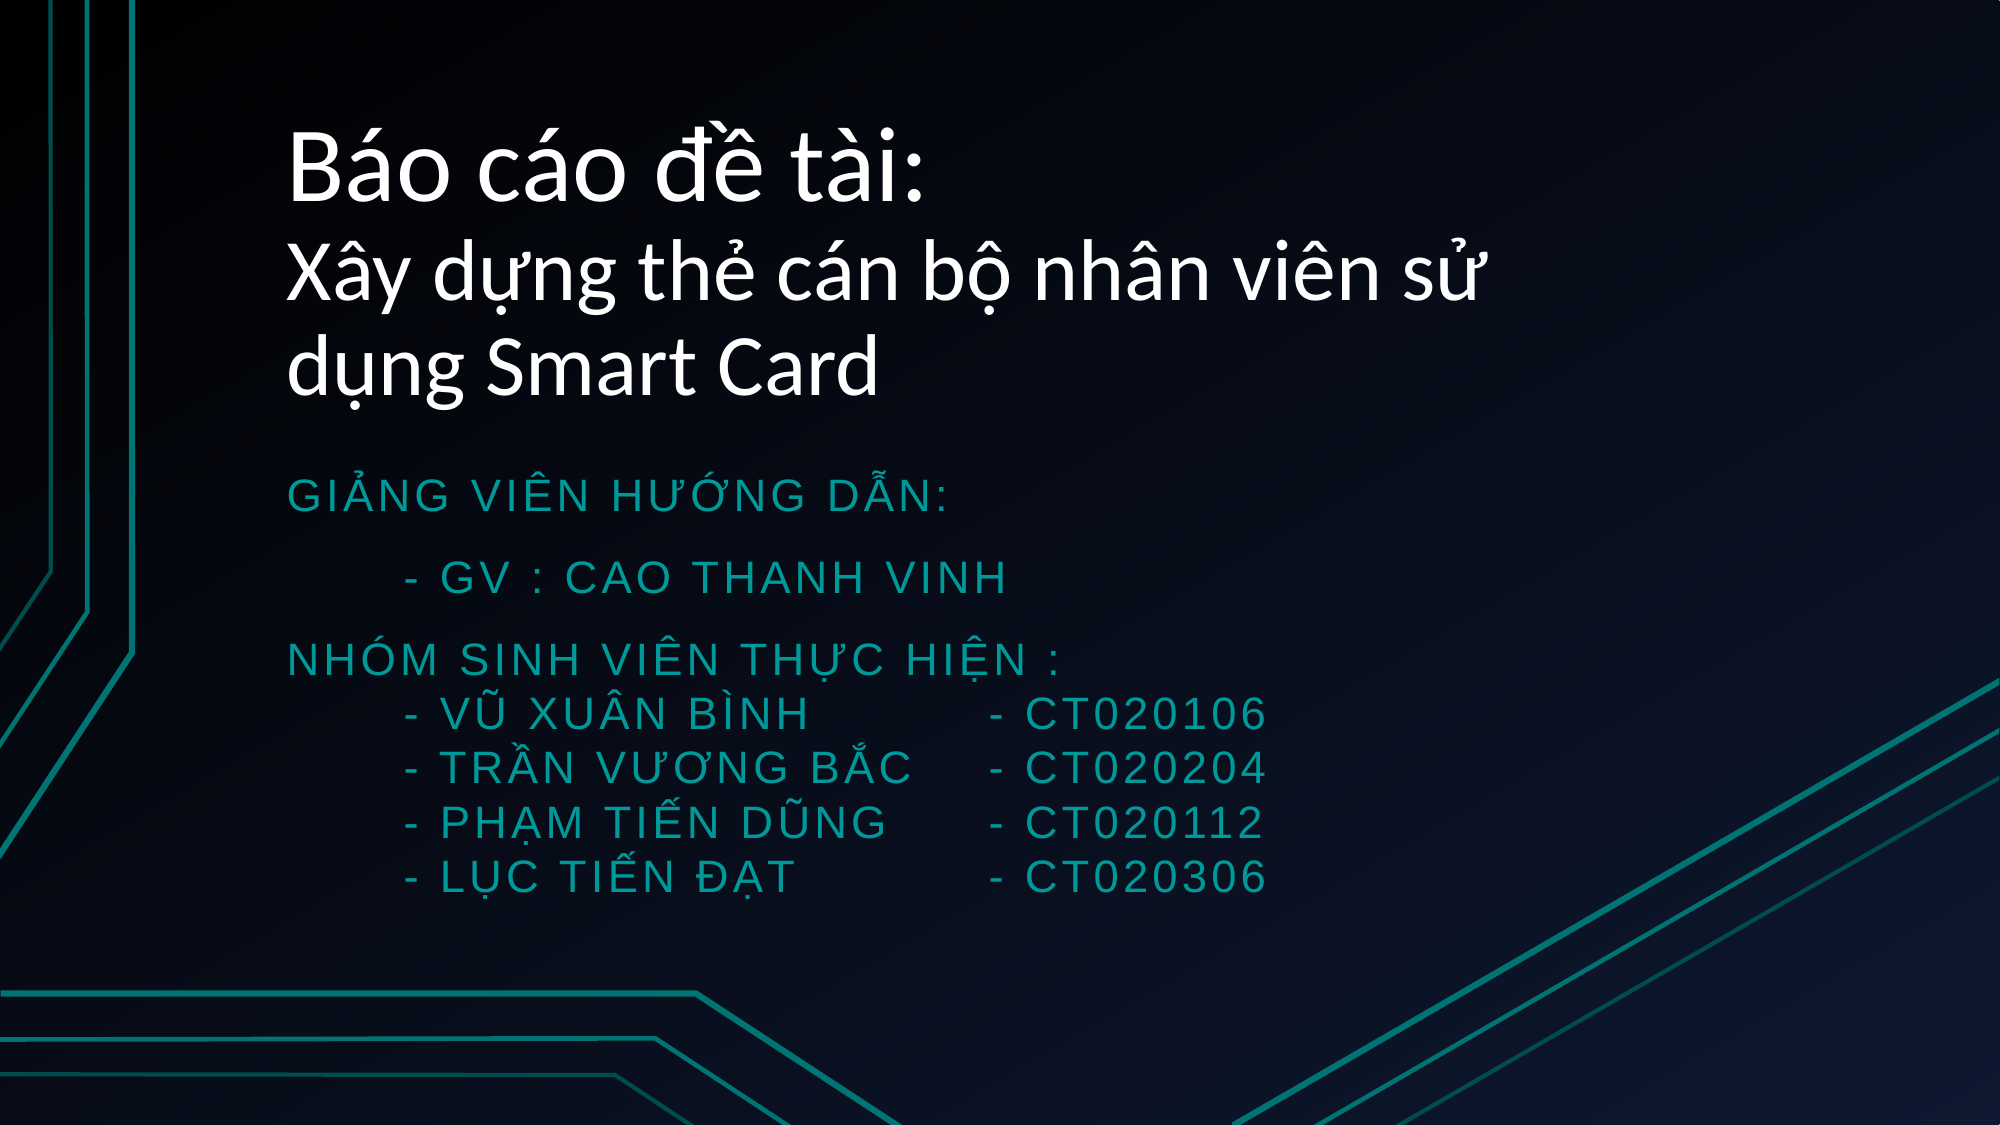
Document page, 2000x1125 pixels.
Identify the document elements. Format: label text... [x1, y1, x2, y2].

title Báo cáo đề tài: Xây dựng thẻ cán bộ nhân viên sử dụng Smart Card [266, 95, 1700, 424]
subtitle Giảng viên hướng dẫn: - gv : Cao thanh vinh nhóm sinh viên thực hiện : - Vũ xuân bình - CT020106 - Trần Vương Bắc - CT020204 - Phạm Tiến Dũng - CT020112 - Lục Tiến Đạt - CT020306 [266, 429, 1788, 913]
